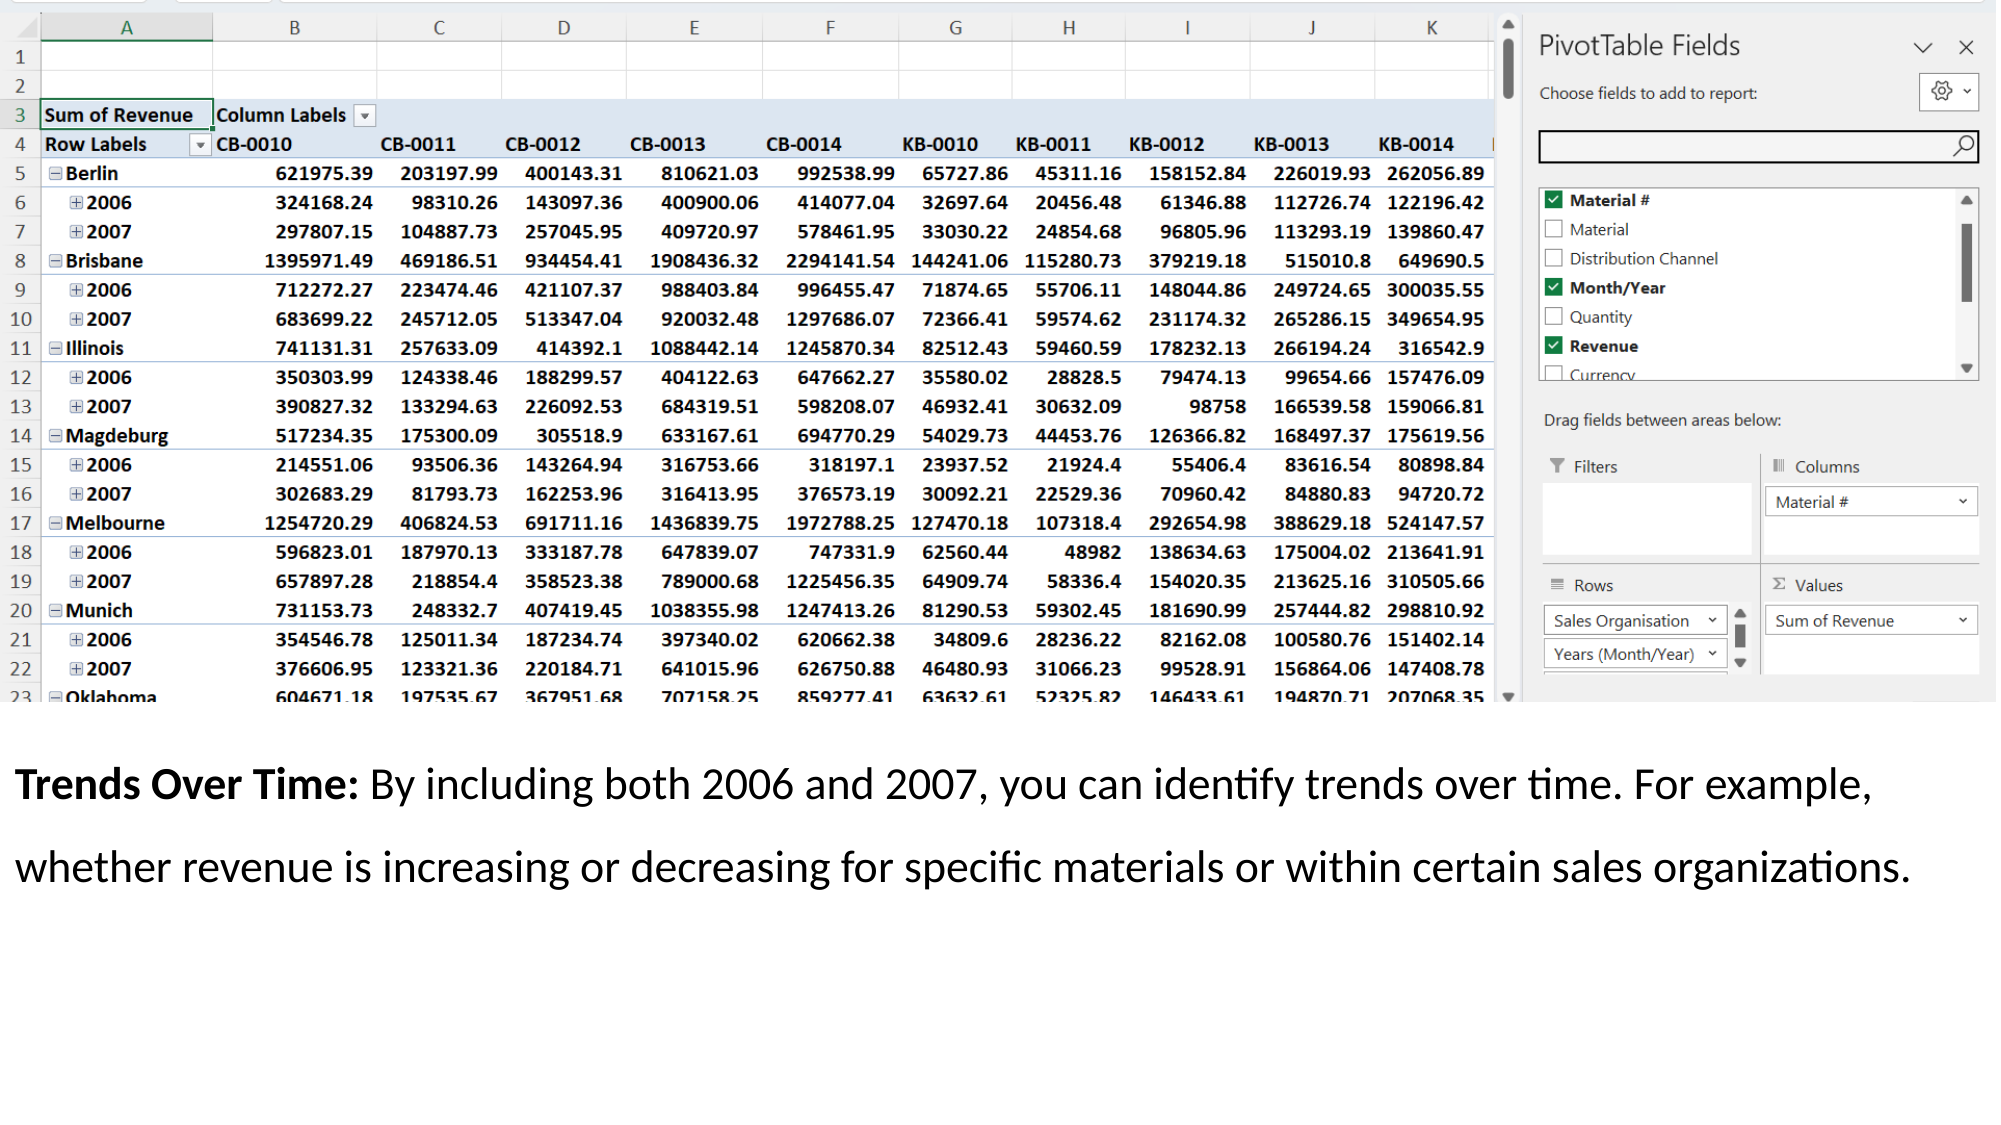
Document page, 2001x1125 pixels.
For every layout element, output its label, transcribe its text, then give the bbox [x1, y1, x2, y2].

picture [0, 0, 1997, 703]
text_box Trends Over Time: By including both 2006 and 2007, you can identify trends over time. For example, whether revenue is increasing or decreasing for specific materials or within certain sales organizations. [0, 718, 1996, 899]
